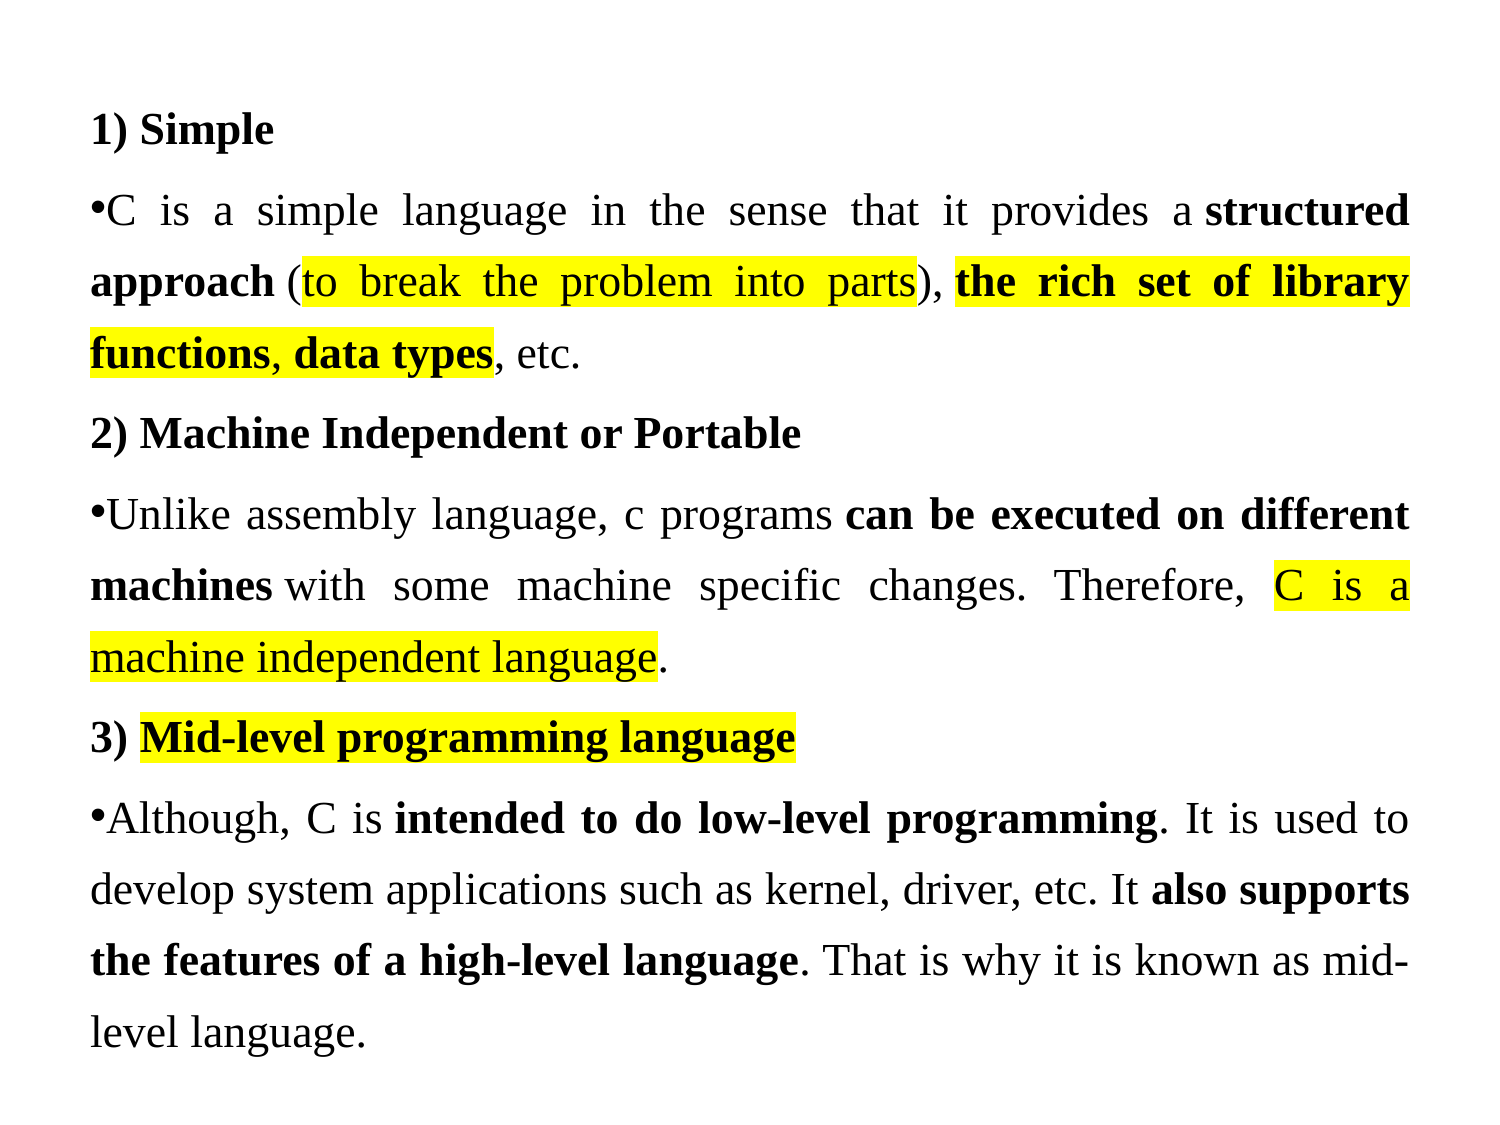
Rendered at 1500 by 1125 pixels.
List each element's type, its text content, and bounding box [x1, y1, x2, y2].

list 1) Simple C is a simple language in the sense that it provides a structured approach (to break the problem into parts), the rich set of library functions, data types, etc. 2) Machine Independent or Portable Unlike assembly language, c programs can be executed on different machines with some machine specific changes. Therefore, C is a machine independent language. 3) Mid-level programming language Although, C is intended to do low-level programming. It is used to develop system applications such as kernel, driver, etc. It also supports the features of a high-level language. That is why it is known as mid-level language. [75, 75, 1425, 1075]
